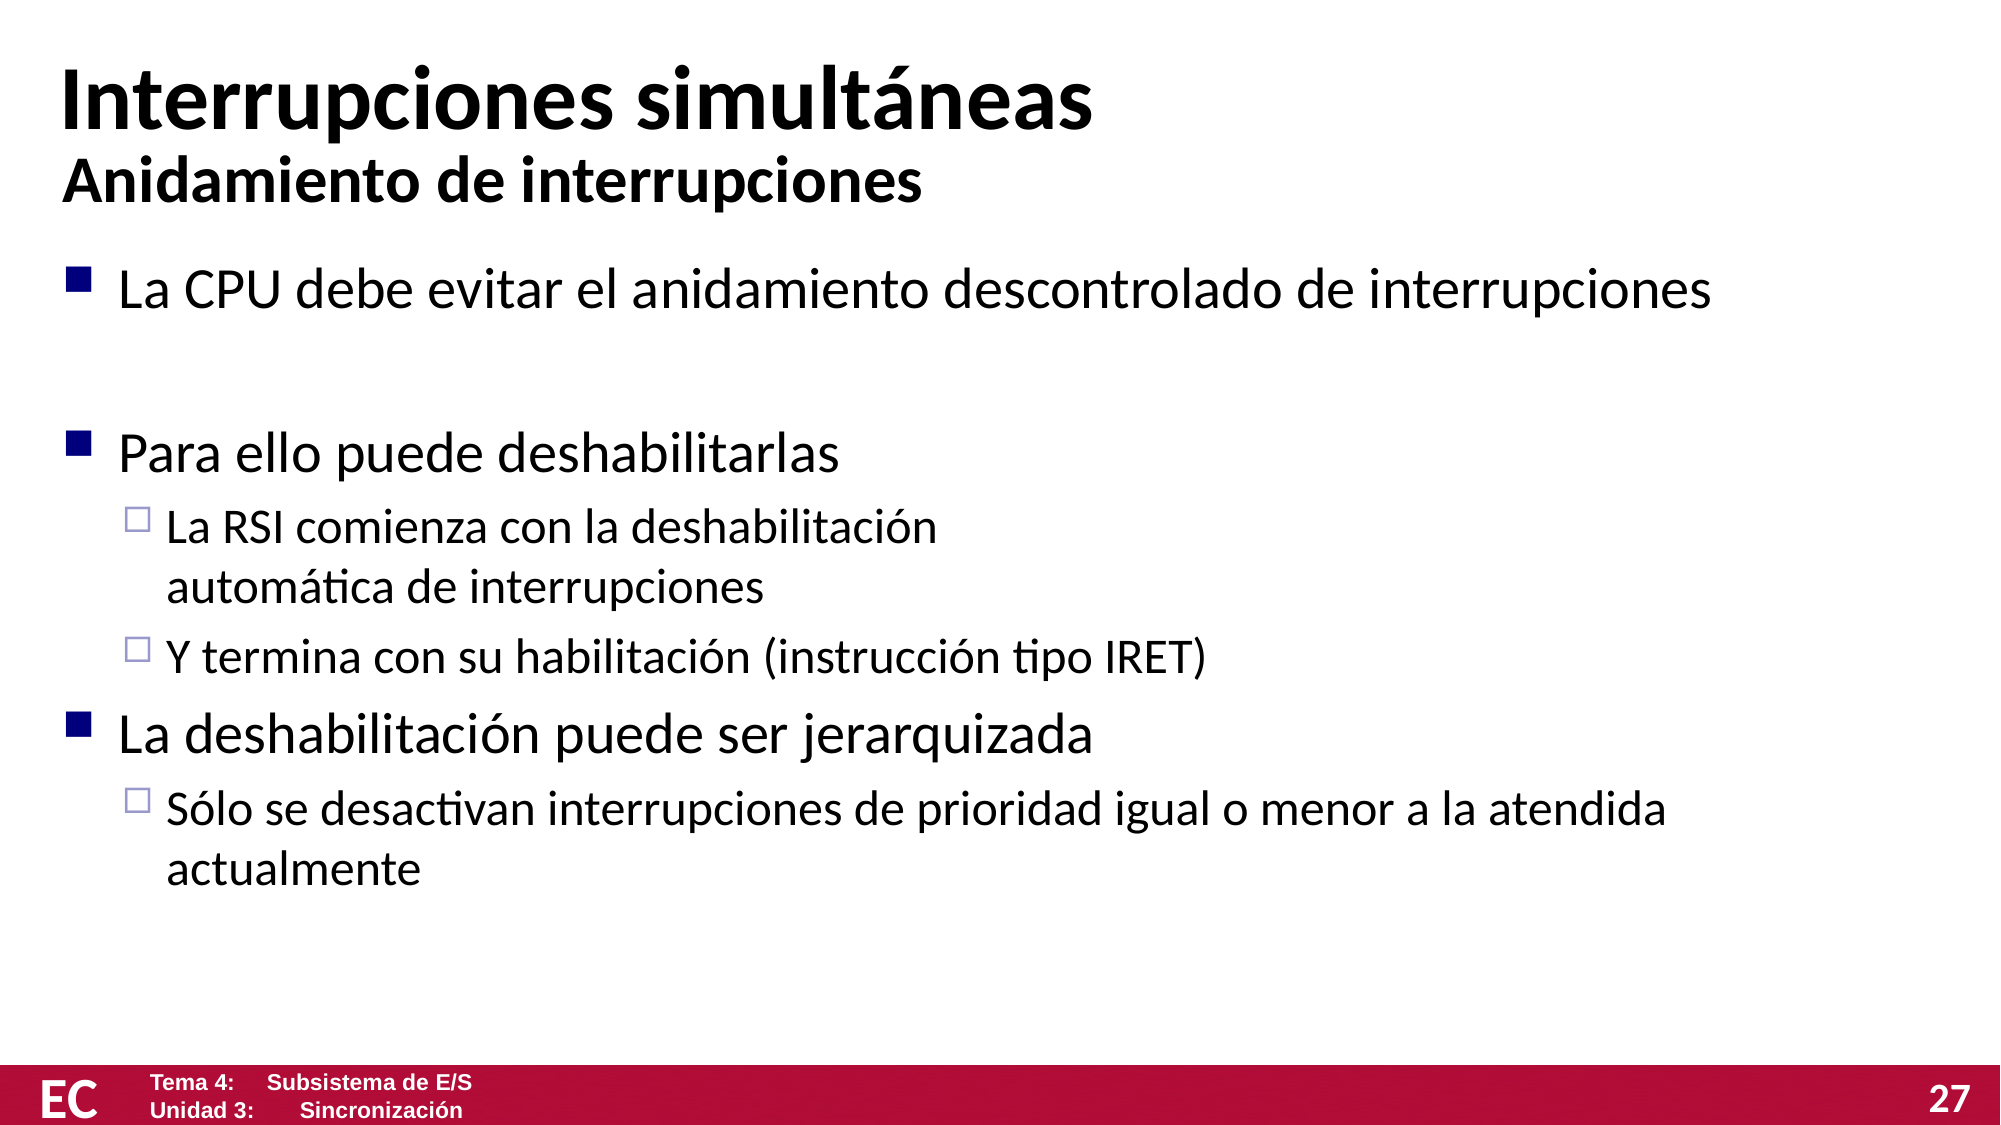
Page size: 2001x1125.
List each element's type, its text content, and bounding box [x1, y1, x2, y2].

picture [0, 1065, 2000, 1125]
list Anidamiento de interrupciones [47, 191, 1900, 223]
list La CPU debe evitar el anidamiento descontrolado de interrupciones Para ello puede deshabilitarlas La RSI comienza con la deshabilitación automática de interrupciones Y termina con su habilitación (instrucción tipo IRET) La deshabilitación puede ser jerarquizada Sólo se desactivan interrupciones de prioridad igual o menor a la atendida actualmente [47, 242, 1749, 1038]
title Interrupciones simultáneas [47, 32, 1900, 191]
